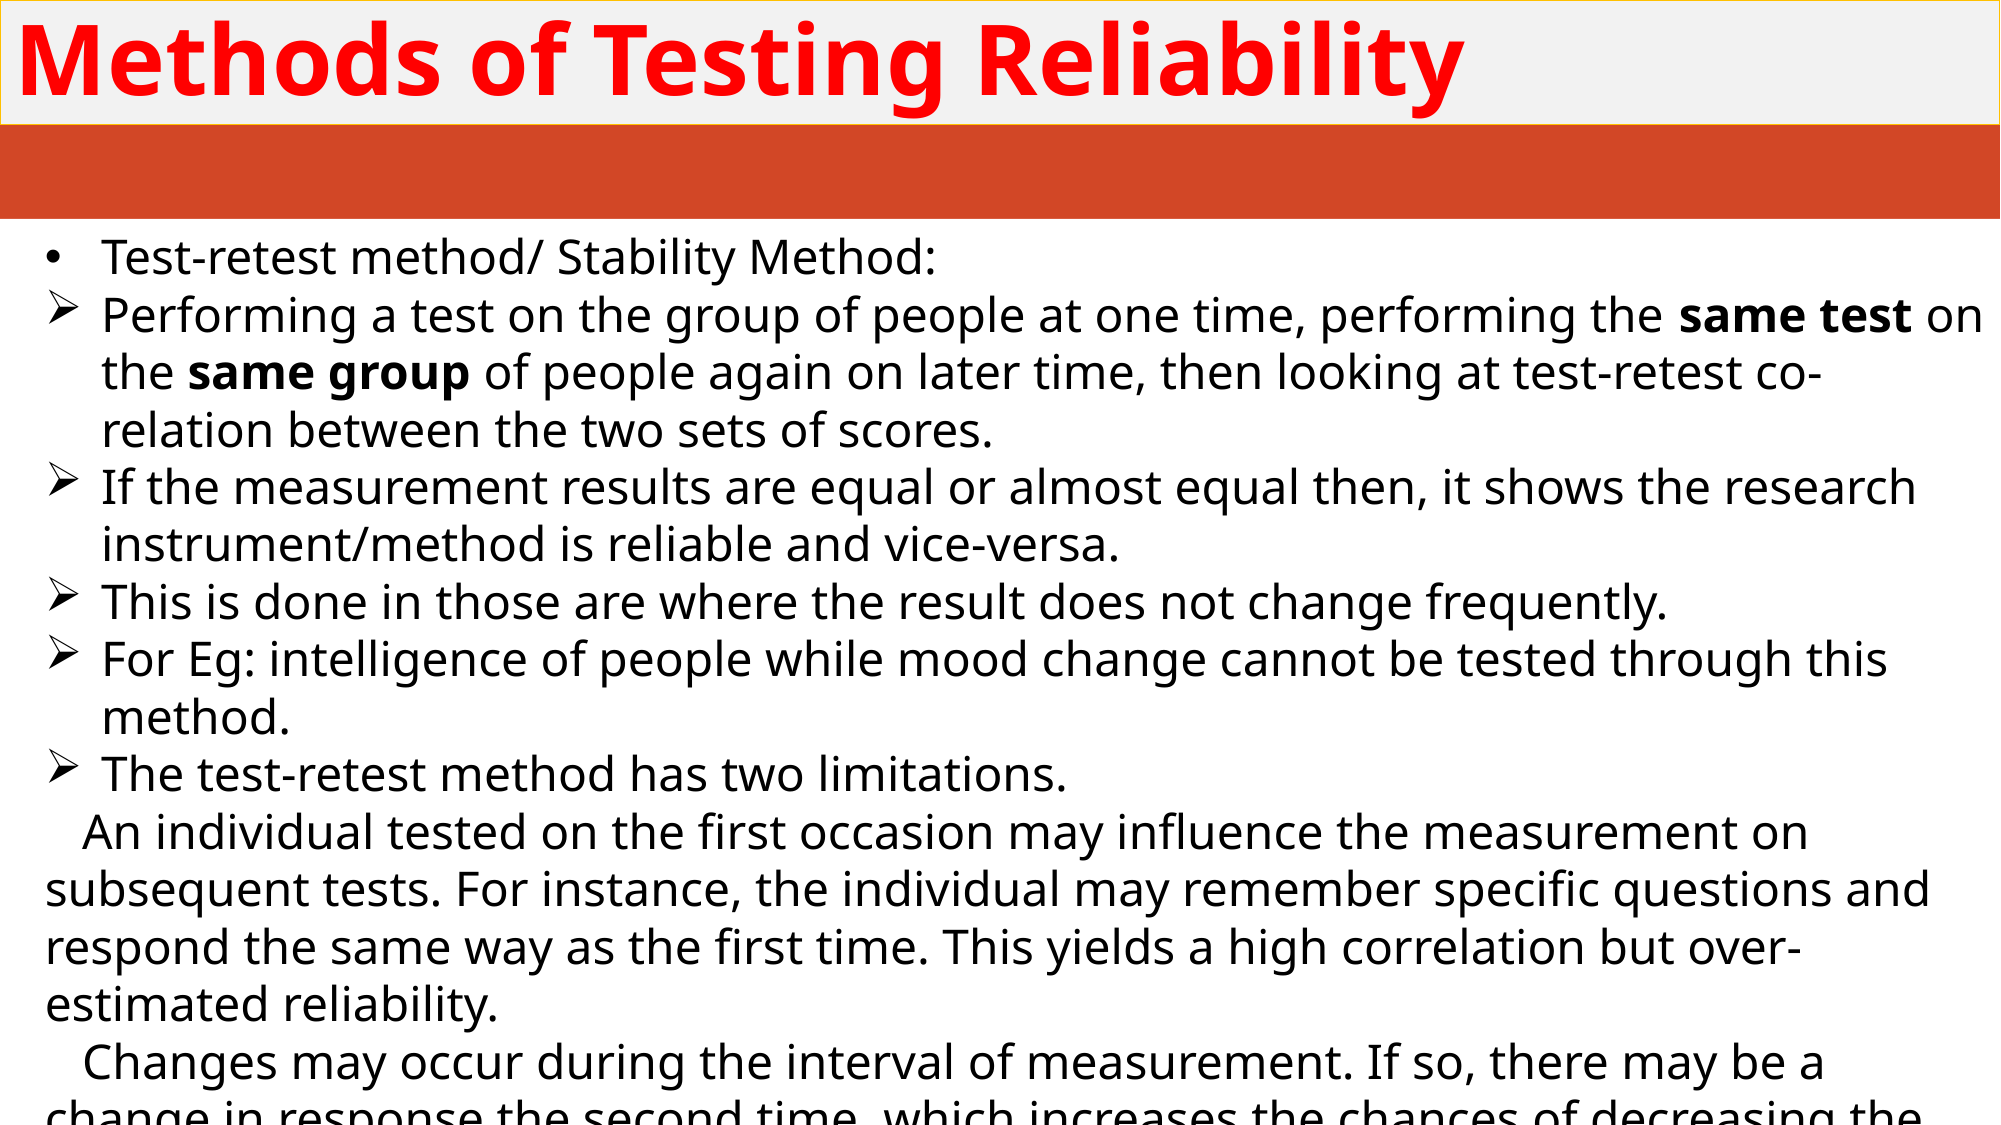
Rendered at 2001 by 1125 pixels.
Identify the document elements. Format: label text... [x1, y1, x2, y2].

title Methods of Testing Reliability [0, 0, 2000, 125]
text_box Test-retest method/ Stability Method: Performing a test on the group of people at one time, performing the same test on the same group of people again on later time, then looking at test-retest co-relation between the two sets of scores. If the measurement results are equal or almost equal then, it shows the research instrument/method is reliable and vice-versa. This is done in those are where the result does not change frequently. For Eg: intelligence of people while mood change cannot be tested through this method. The test-retest method has two limitations.  An individual tested on the first occasion may influence the measurement on subsequent tests. For instance, the individual may remember specific questions and respond the same way as the first time. This yields a high correlation but over-estimated reliability.  Changes may occur during the interval of measurement. If so, there may be a change in response the second time, which increases the chances of decreasing the reliability estimate. [30, 219, 2000, 1125]
